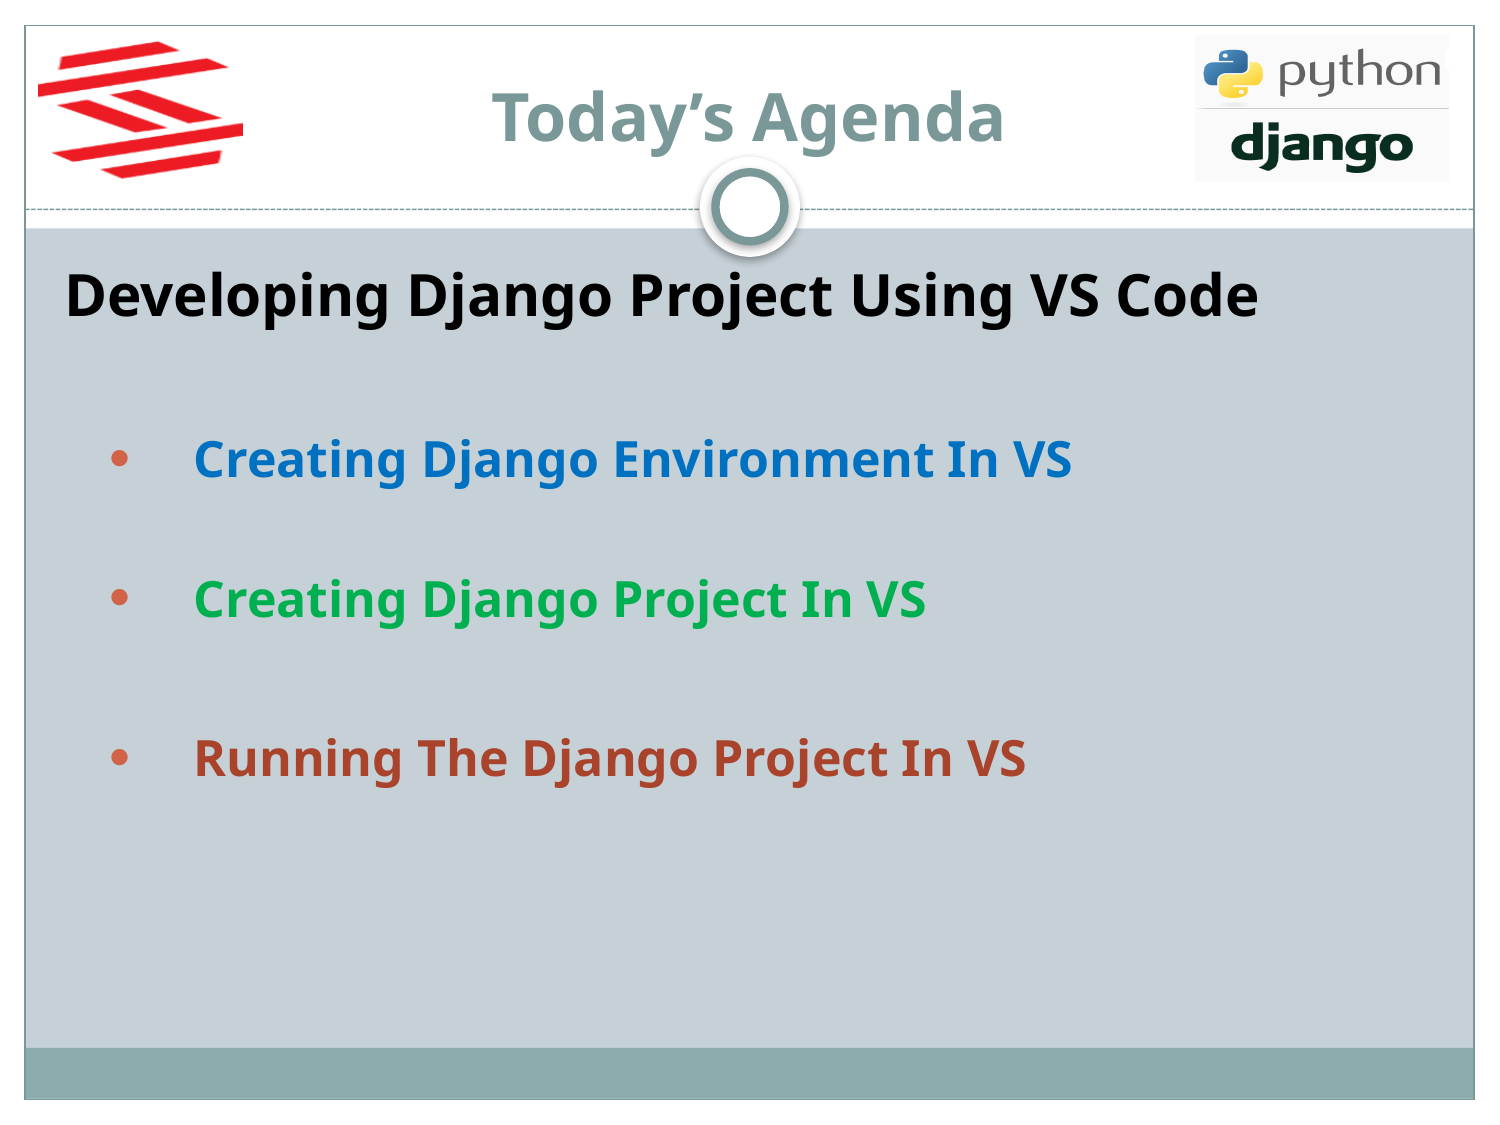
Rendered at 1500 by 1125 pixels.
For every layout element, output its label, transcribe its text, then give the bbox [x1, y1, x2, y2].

list Developing Django Project Using VS Code Creating Django Environment In VS Creating Django Project In VS Running The Django Project In VS [49, 250, 1445, 1047]
picture [37, 40, 243, 185]
title Today’s Agenda [237, 37, 1190, 162]
picture [1195, 34, 1449, 183]
